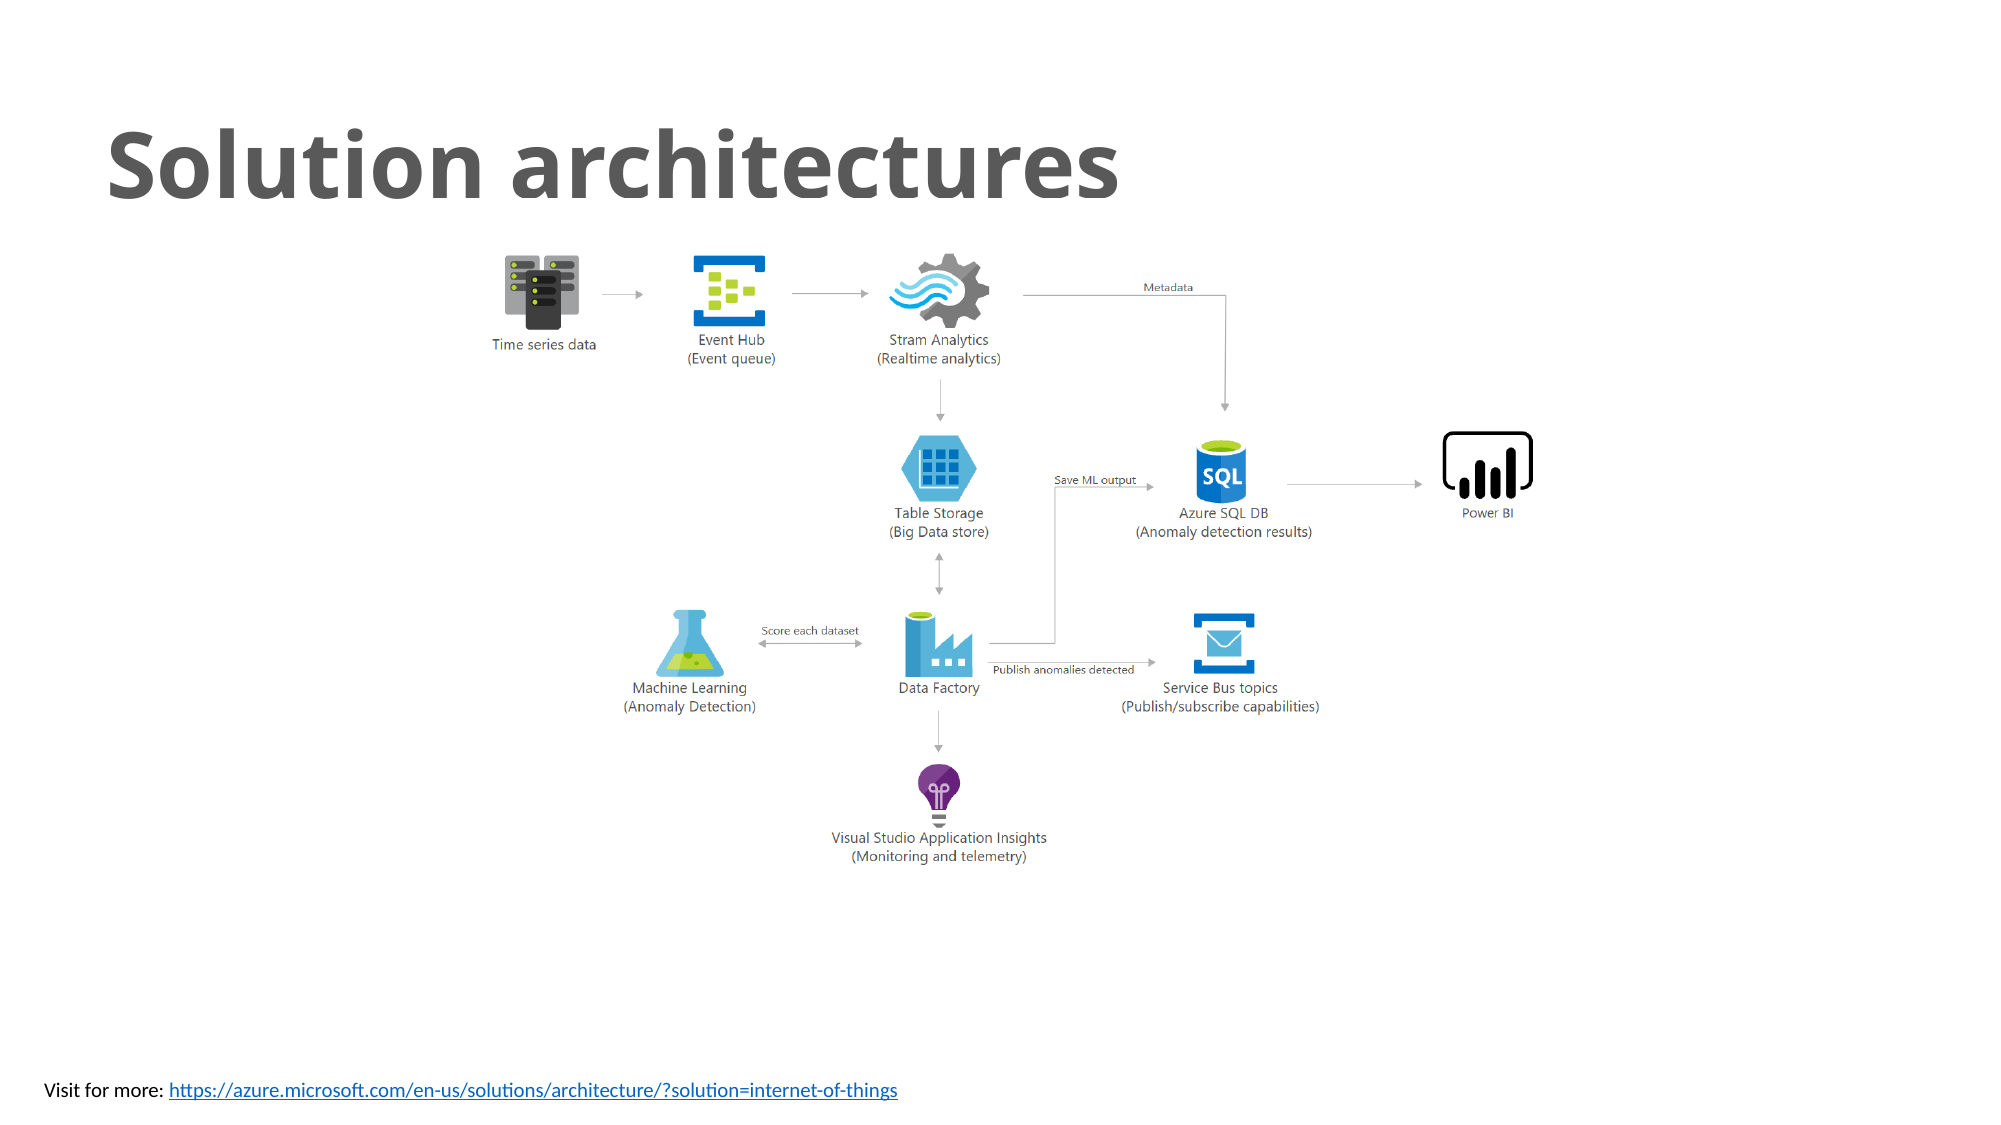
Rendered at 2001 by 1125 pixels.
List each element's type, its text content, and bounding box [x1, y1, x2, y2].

text_box Visit for more: https://azure.microsoft.com/en-us/solutions/architecture/?solution=internet-of-things [29, 1069, 1030, 1109]
picture [425, 198, 1575, 927]
title Solution architectures [91, 59, 1817, 278]
